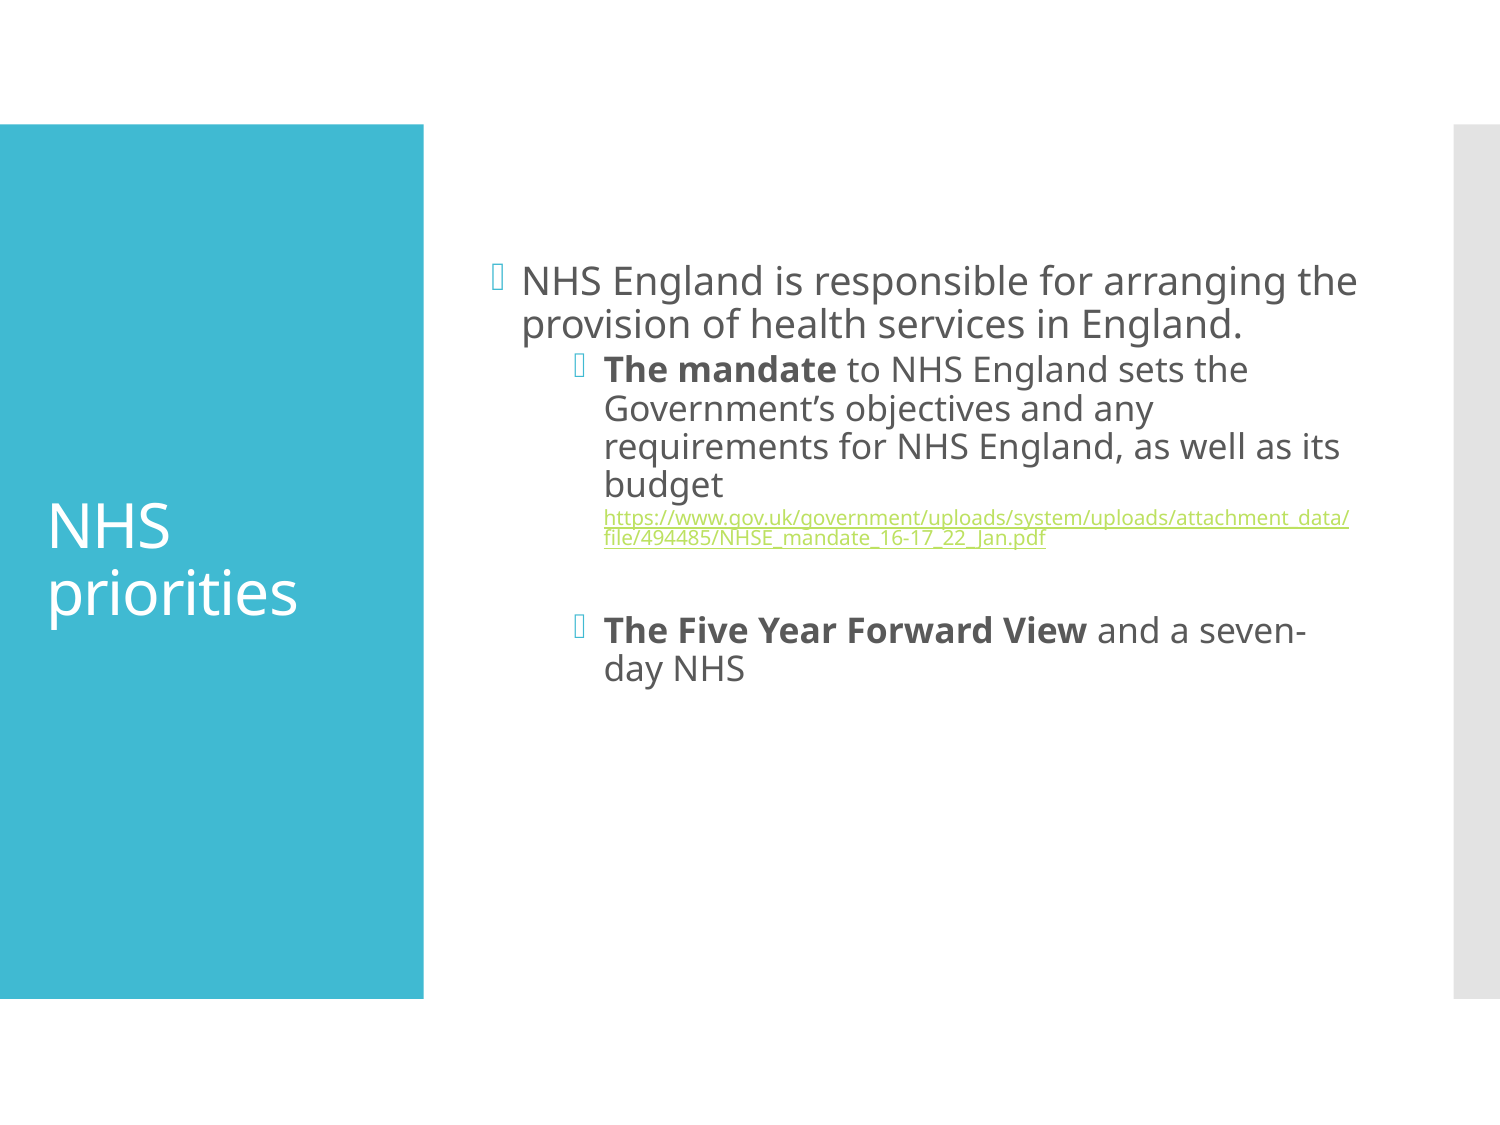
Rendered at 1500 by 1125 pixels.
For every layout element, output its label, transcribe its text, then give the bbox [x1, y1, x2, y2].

list NHS England is responsible for arranging the provision of health services in England. The mandate to NHS England sets the Government’s objectives and any requirements for NHS England, as well as its budget https://www.gov.uk/government/uploads/system/uploads/attachment_data/file/494485/NHSE_mandate_16-17_22_Jan.pdf The Five Year Forward View and a seven-day NHS [476, 141, 1376, 982]
title NHS priorities [31, 184, 394, 940]
